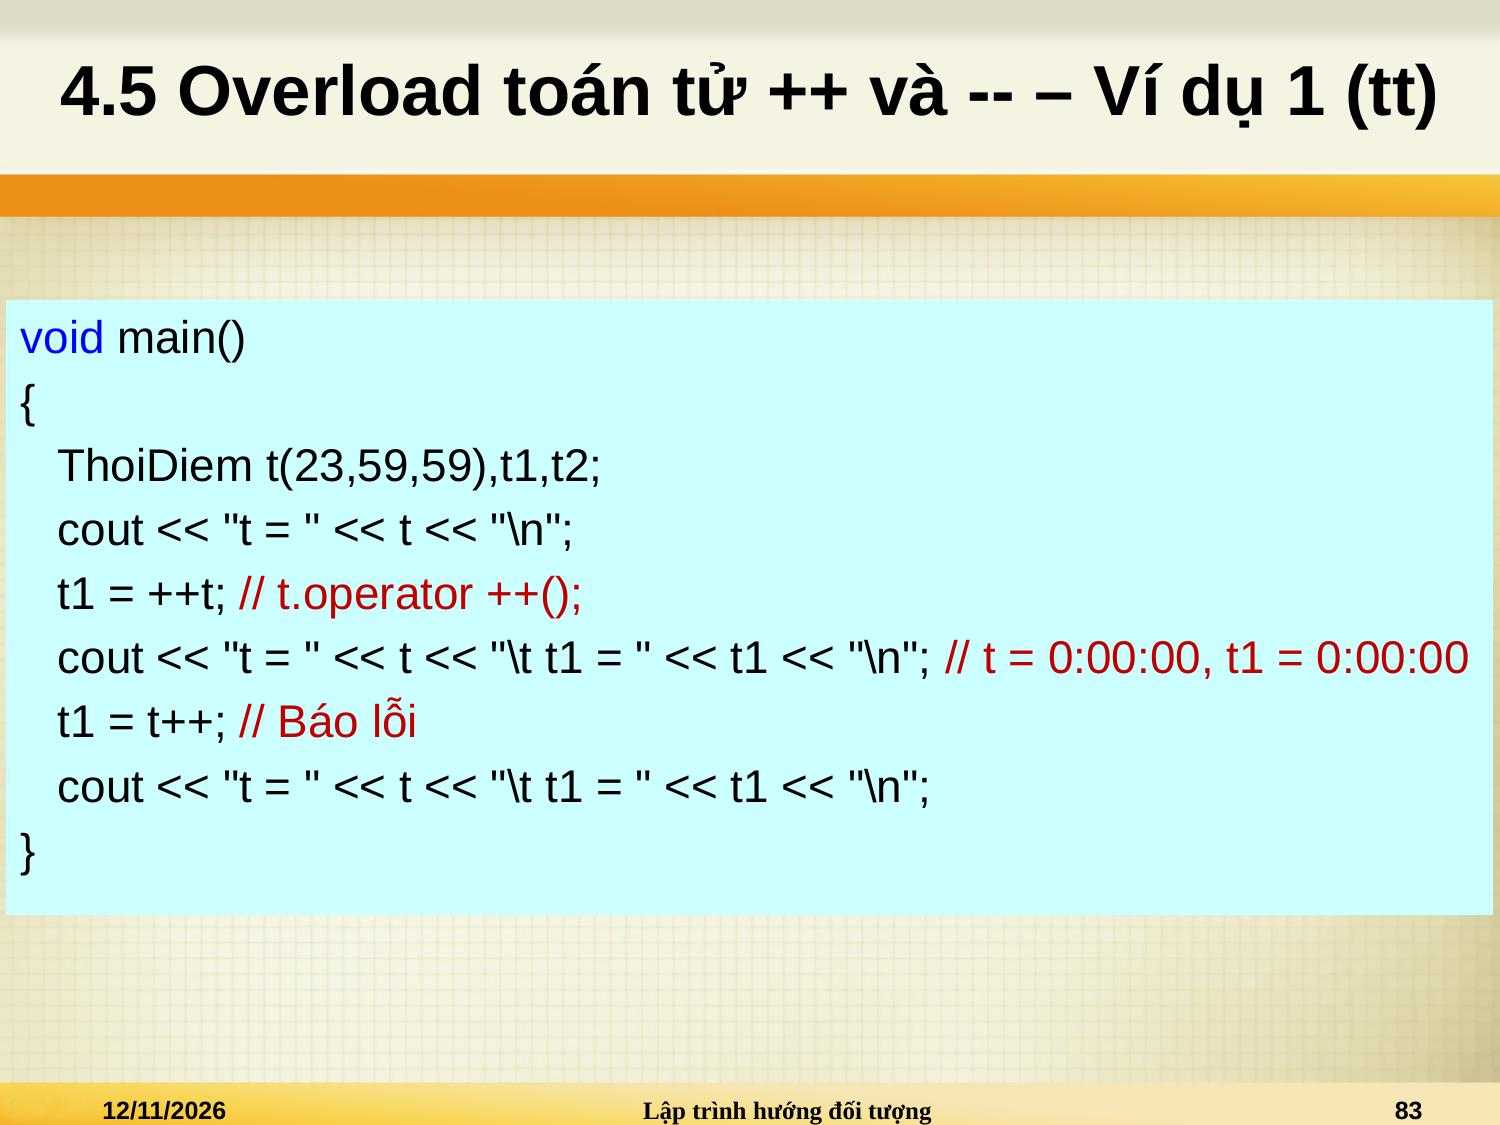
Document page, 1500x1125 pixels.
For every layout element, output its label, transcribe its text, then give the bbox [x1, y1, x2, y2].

text_box void main() { ThoiDiem t(23,59,59),t1,t2; cout << "t = " << t << "\n"; t1 = ++t; // t.operator ++(); cout << "t = " << t << "\t t1 = " << t1 << "\n"; // t = 0:00:00, t1 = 0:00:00 t1 = t++; // Báo lỗi cout << "t = " << t << "\t t1 = " << t1 << "\n"; } [5, 299, 1494, 916]
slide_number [87, 1087, 438, 1125]
title 4.5 Overload toán tử ++ và -- – Ví dụ 1 (tt) [0, 0, 1500, 175]
footer Lập trình hướng đối tượng [549, 1087, 1025, 1125]
slide_number 83 [1087, 1087, 1438, 1125]
picture [0, 175, 1500, 1125]
